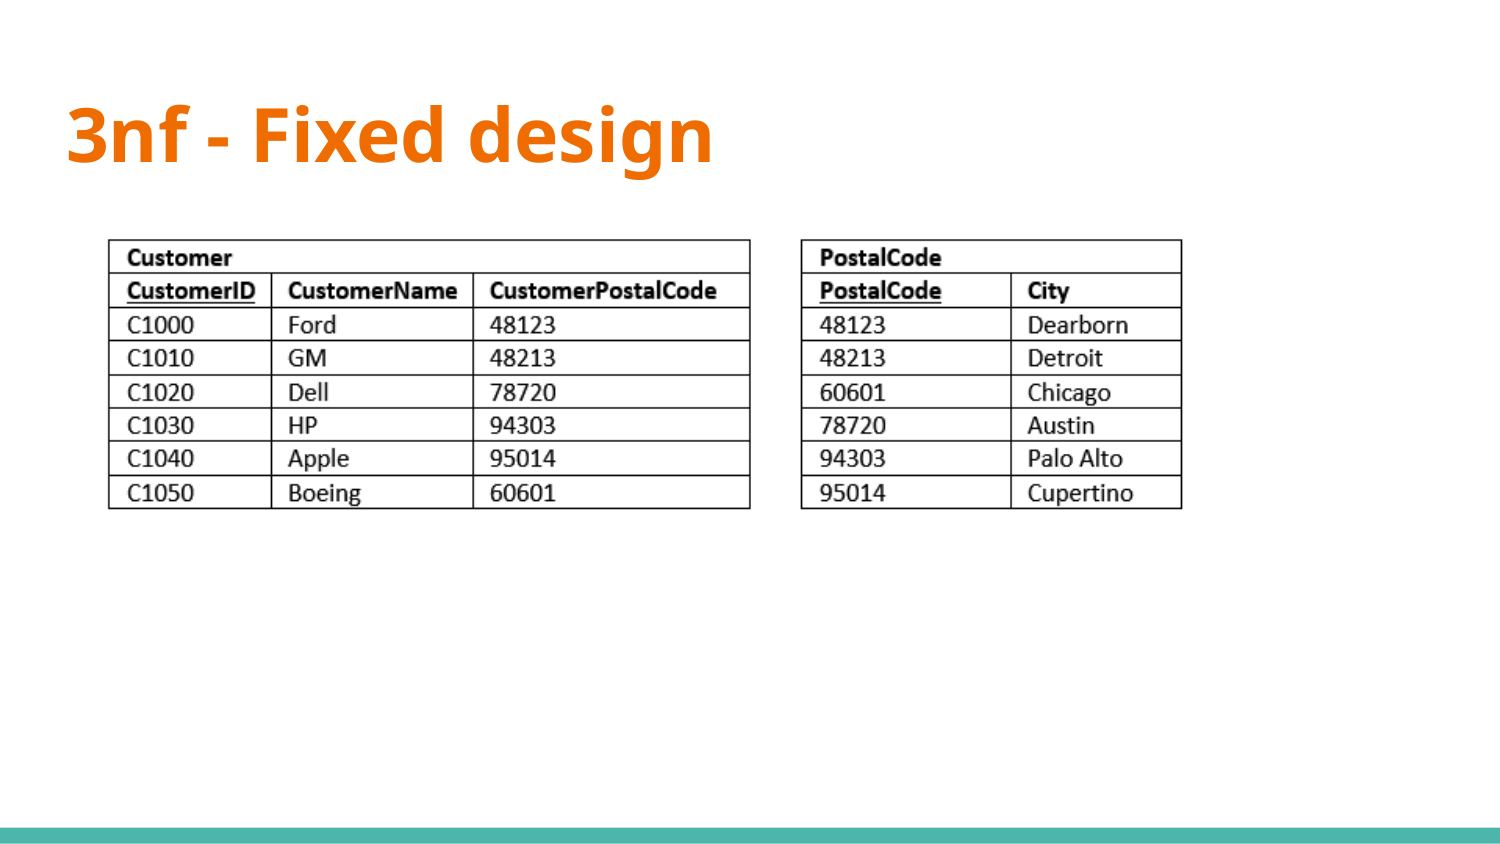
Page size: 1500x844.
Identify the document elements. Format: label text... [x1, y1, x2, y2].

title 3nf - Fixed design [51, 72, 1449, 189]
picture [99, 227, 1207, 533]
